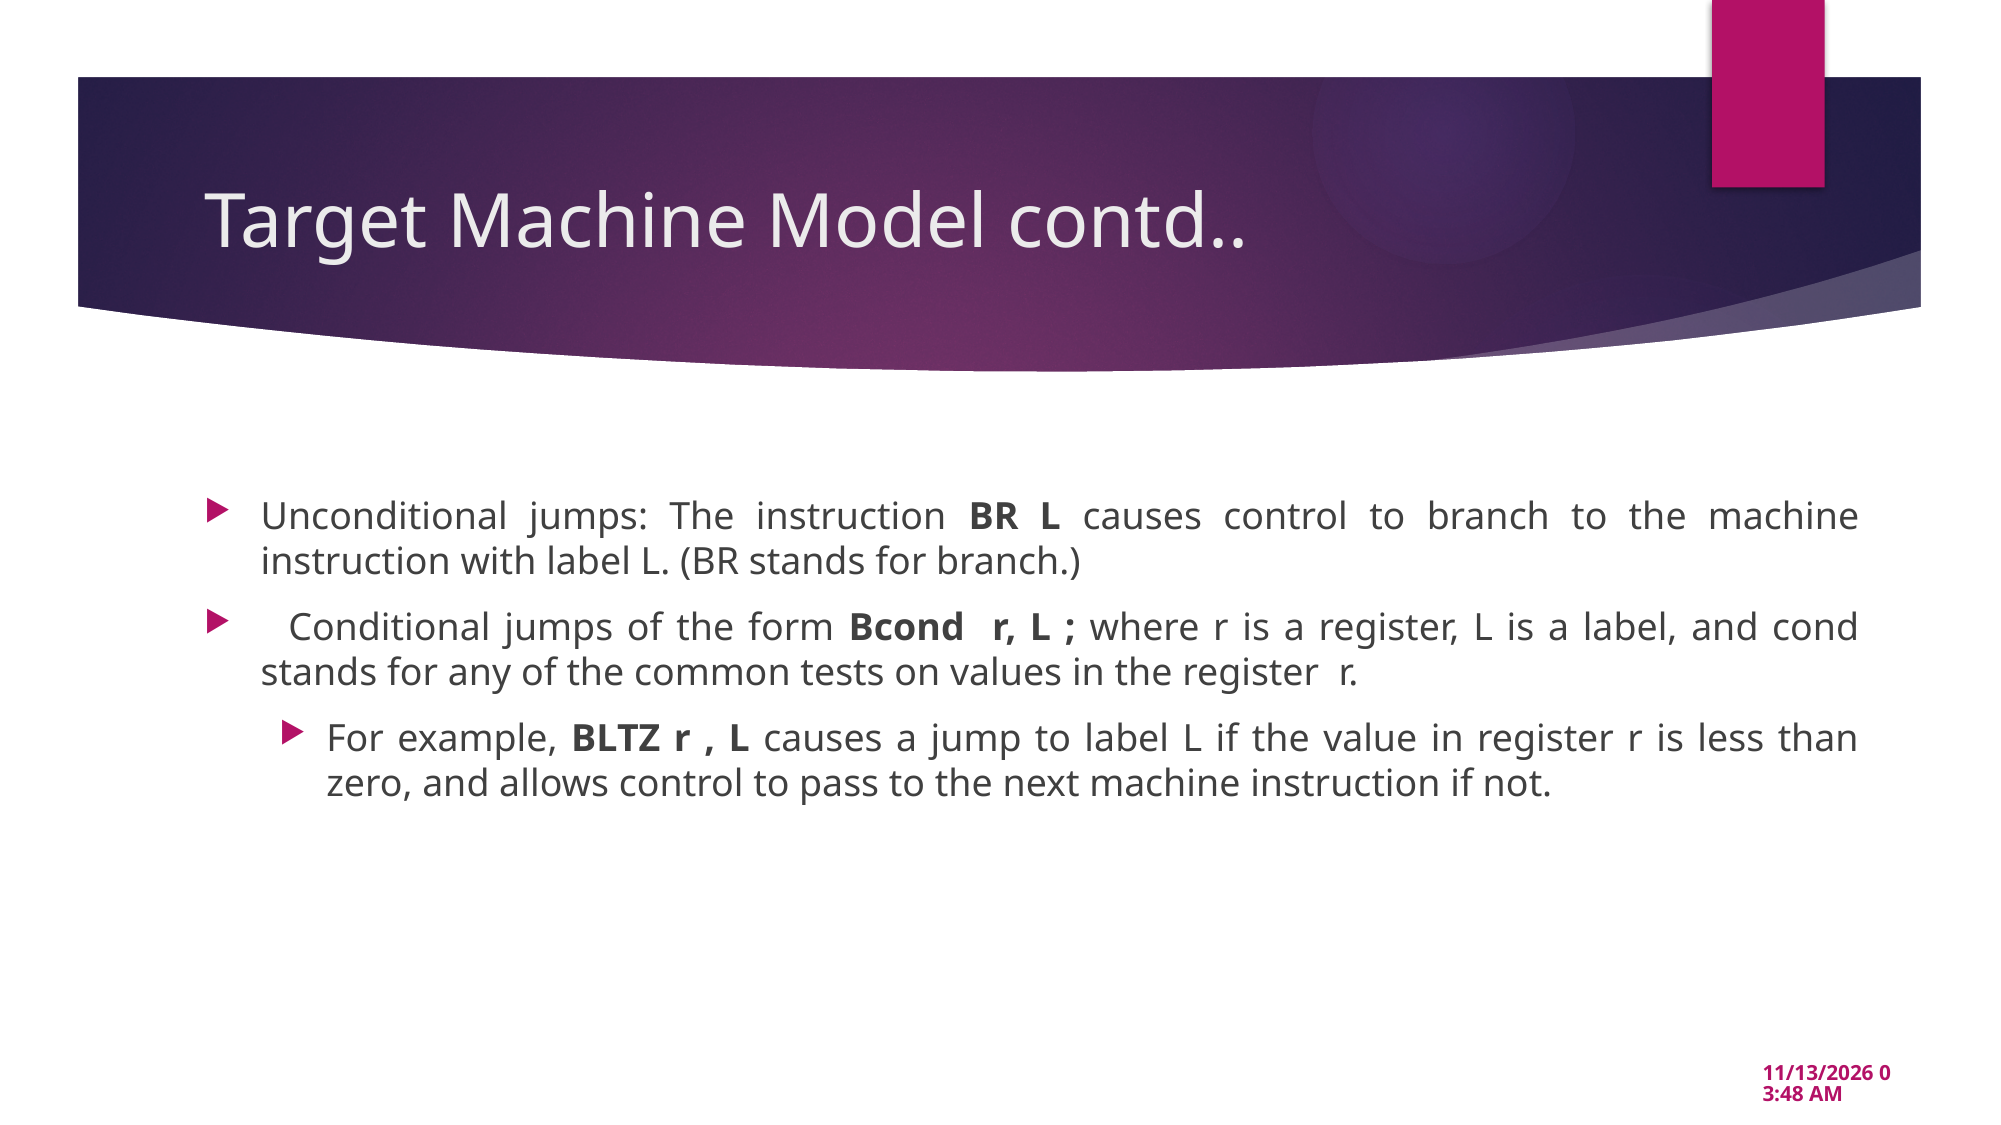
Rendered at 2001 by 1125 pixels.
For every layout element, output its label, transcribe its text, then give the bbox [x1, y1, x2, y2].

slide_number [1747, 1048, 1911, 1099]
list Unconditional jumps: The instruction BR L causes control to branch to the machine instruction with label L. (BR stands for branch.) Conditional jumps of the form Bcond r, L ; where r is a register, L is a label, and cond stands for any of the common tests on values in the register r. For example, BLTZ r , L causes a jump to label L if the value in register r is less than zero, and allows control to pass to the next machine instruction if not. [189, 484, 1875, 988]
title Target Machine Model contd.. [189, 159, 1627, 276]
